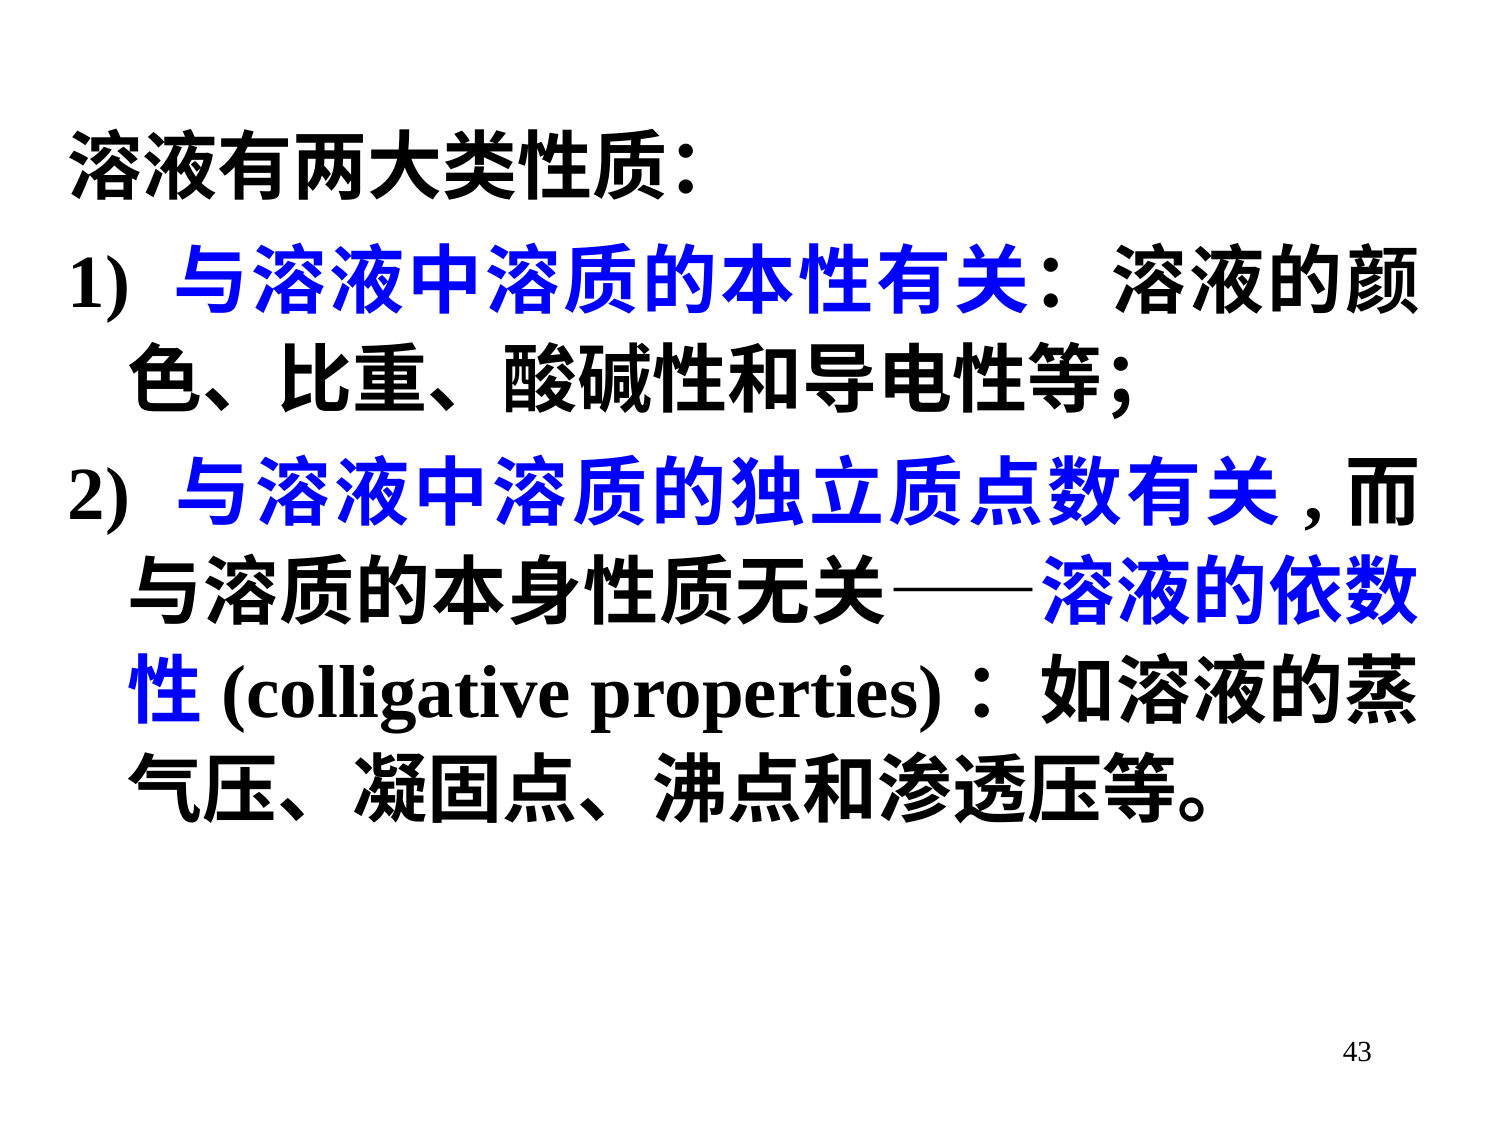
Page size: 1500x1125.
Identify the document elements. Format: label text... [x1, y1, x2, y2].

slide_number 43 [1074, 1025, 1388, 1100]
text_box 溶液有两大类性质： 1) 与溶液中溶质的本性有关：溶液的颜色、比重、酸碱性和导电性等； 2) 与溶液中溶质的独立质点数有关,而与溶质的本身性质无关——溶液的依数性(colligative properties)：如溶液的蒸气压、凝固点、沸点和渗透压等。 [53, 101, 1436, 840]
